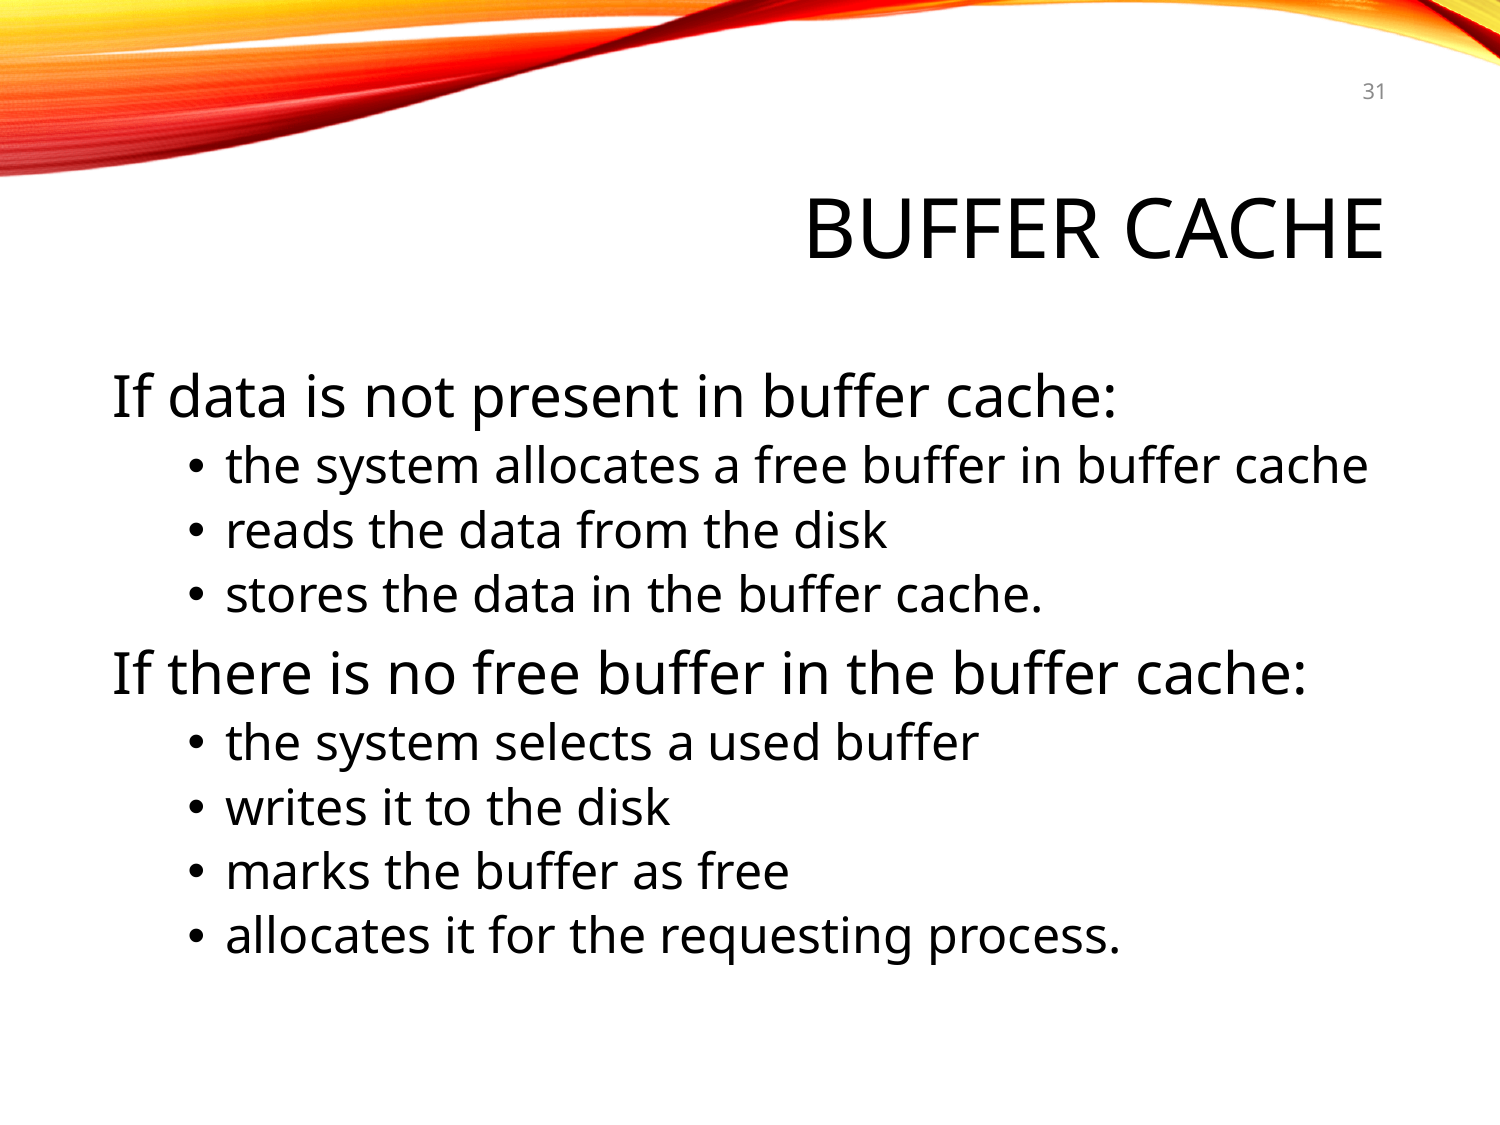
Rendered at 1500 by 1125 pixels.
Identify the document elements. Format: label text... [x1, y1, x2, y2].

title Buffer Cache [356, 125, 1403, 338]
slide_number 31 [1078, 62, 1403, 123]
picture [0, 0, 1500, 178]
list If data is not present in buffer cache: the system allocates a free buffer in buffer cache reads the data from the disk stores the data in the buffer cache. If there is no free buffer in the buffer cache: the system selects a used buffer writes it to the disk marks the buffer as free allocates it for the requesting process. [97, 360, 1403, 1028]
